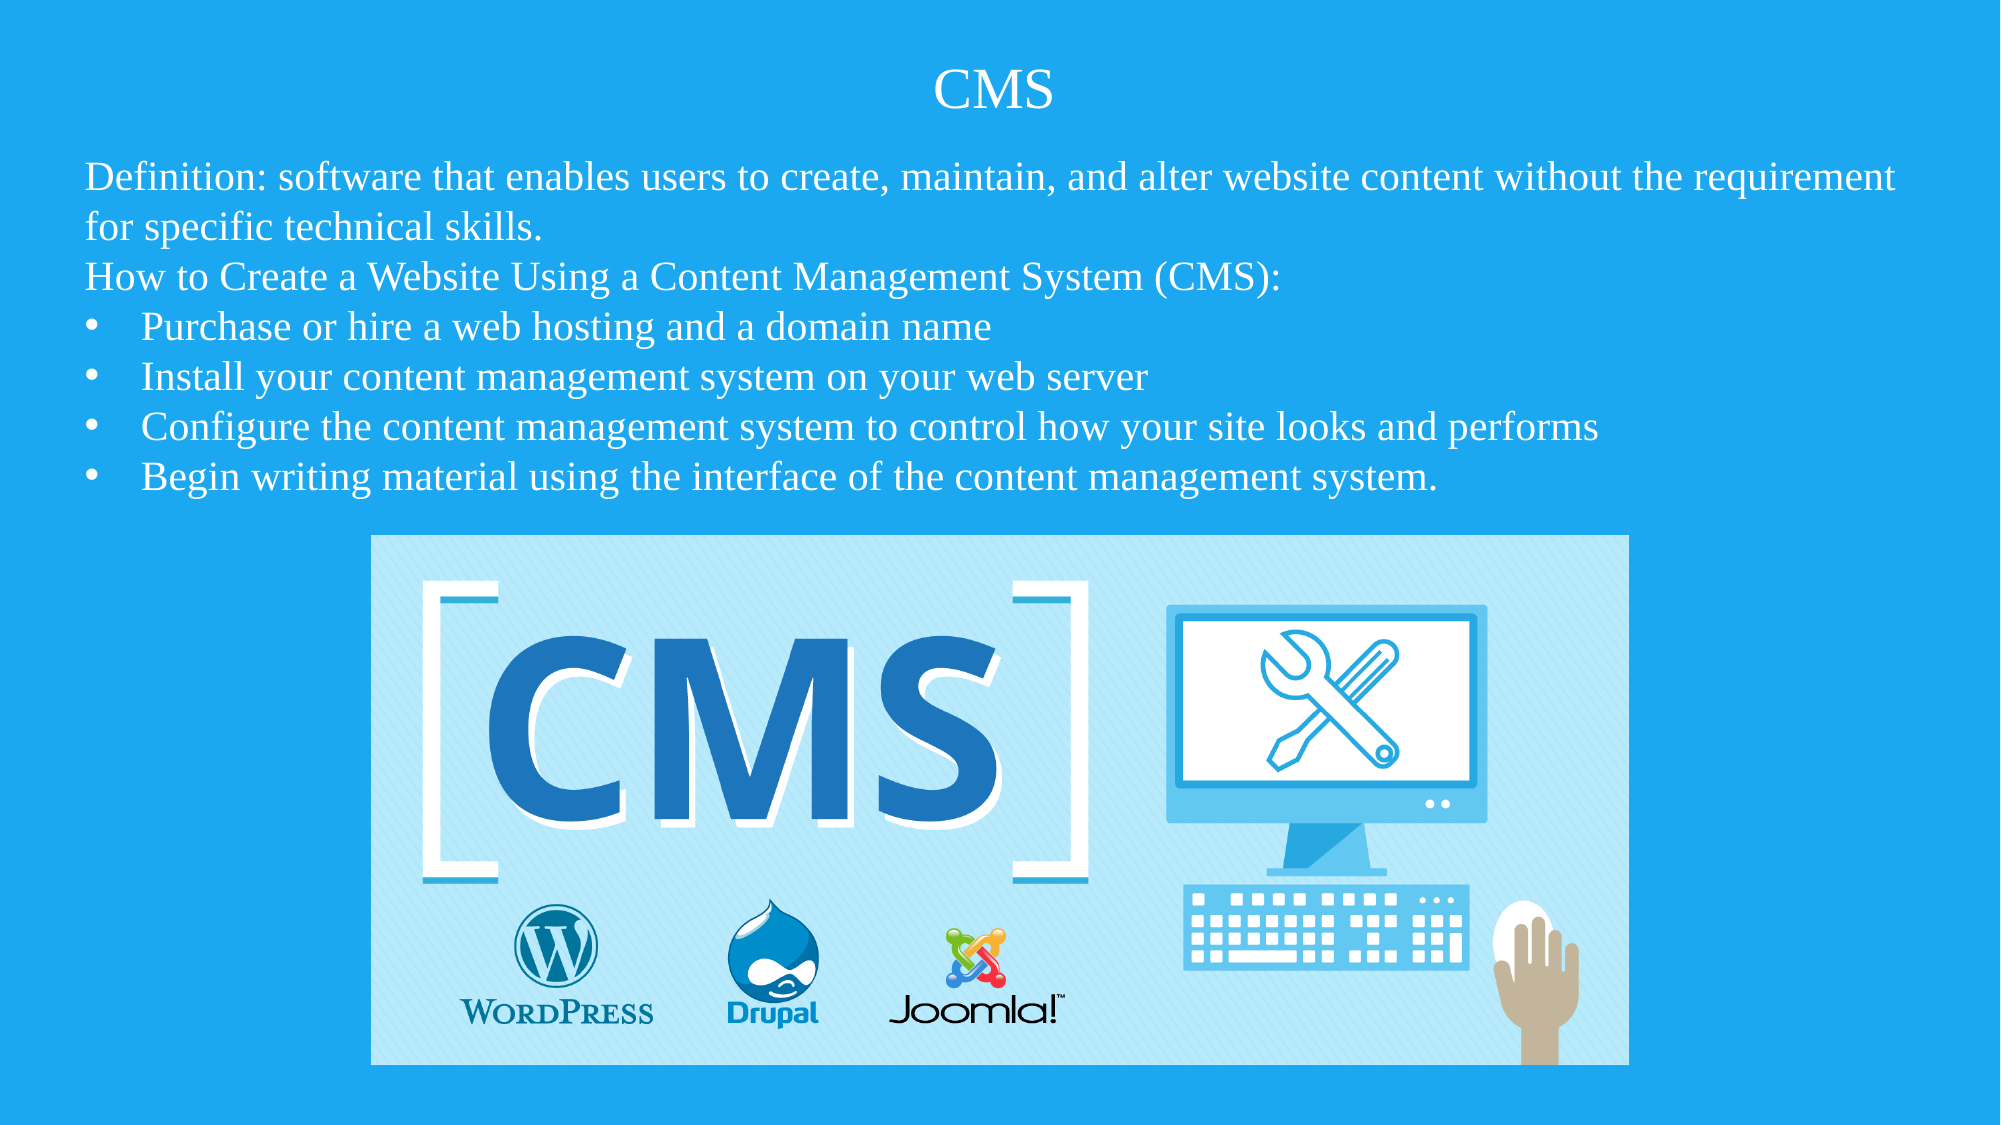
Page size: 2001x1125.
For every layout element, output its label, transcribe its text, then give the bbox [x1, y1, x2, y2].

text_box CMS [918, 42, 1081, 128]
text_box Definition: software that enables users to create, maintain, and alter website content without the requirement for specific technical skills. How to Create a Website Using a Content Management System (CMS): Purchase or hire a web hosting and a domain name Install your content management system on your web server Configure the content management system to control how your site looks and performs Begin writing material using the interface of the content management system. [69, 141, 1930, 507]
picture [0, 0, 2001, 1125]
